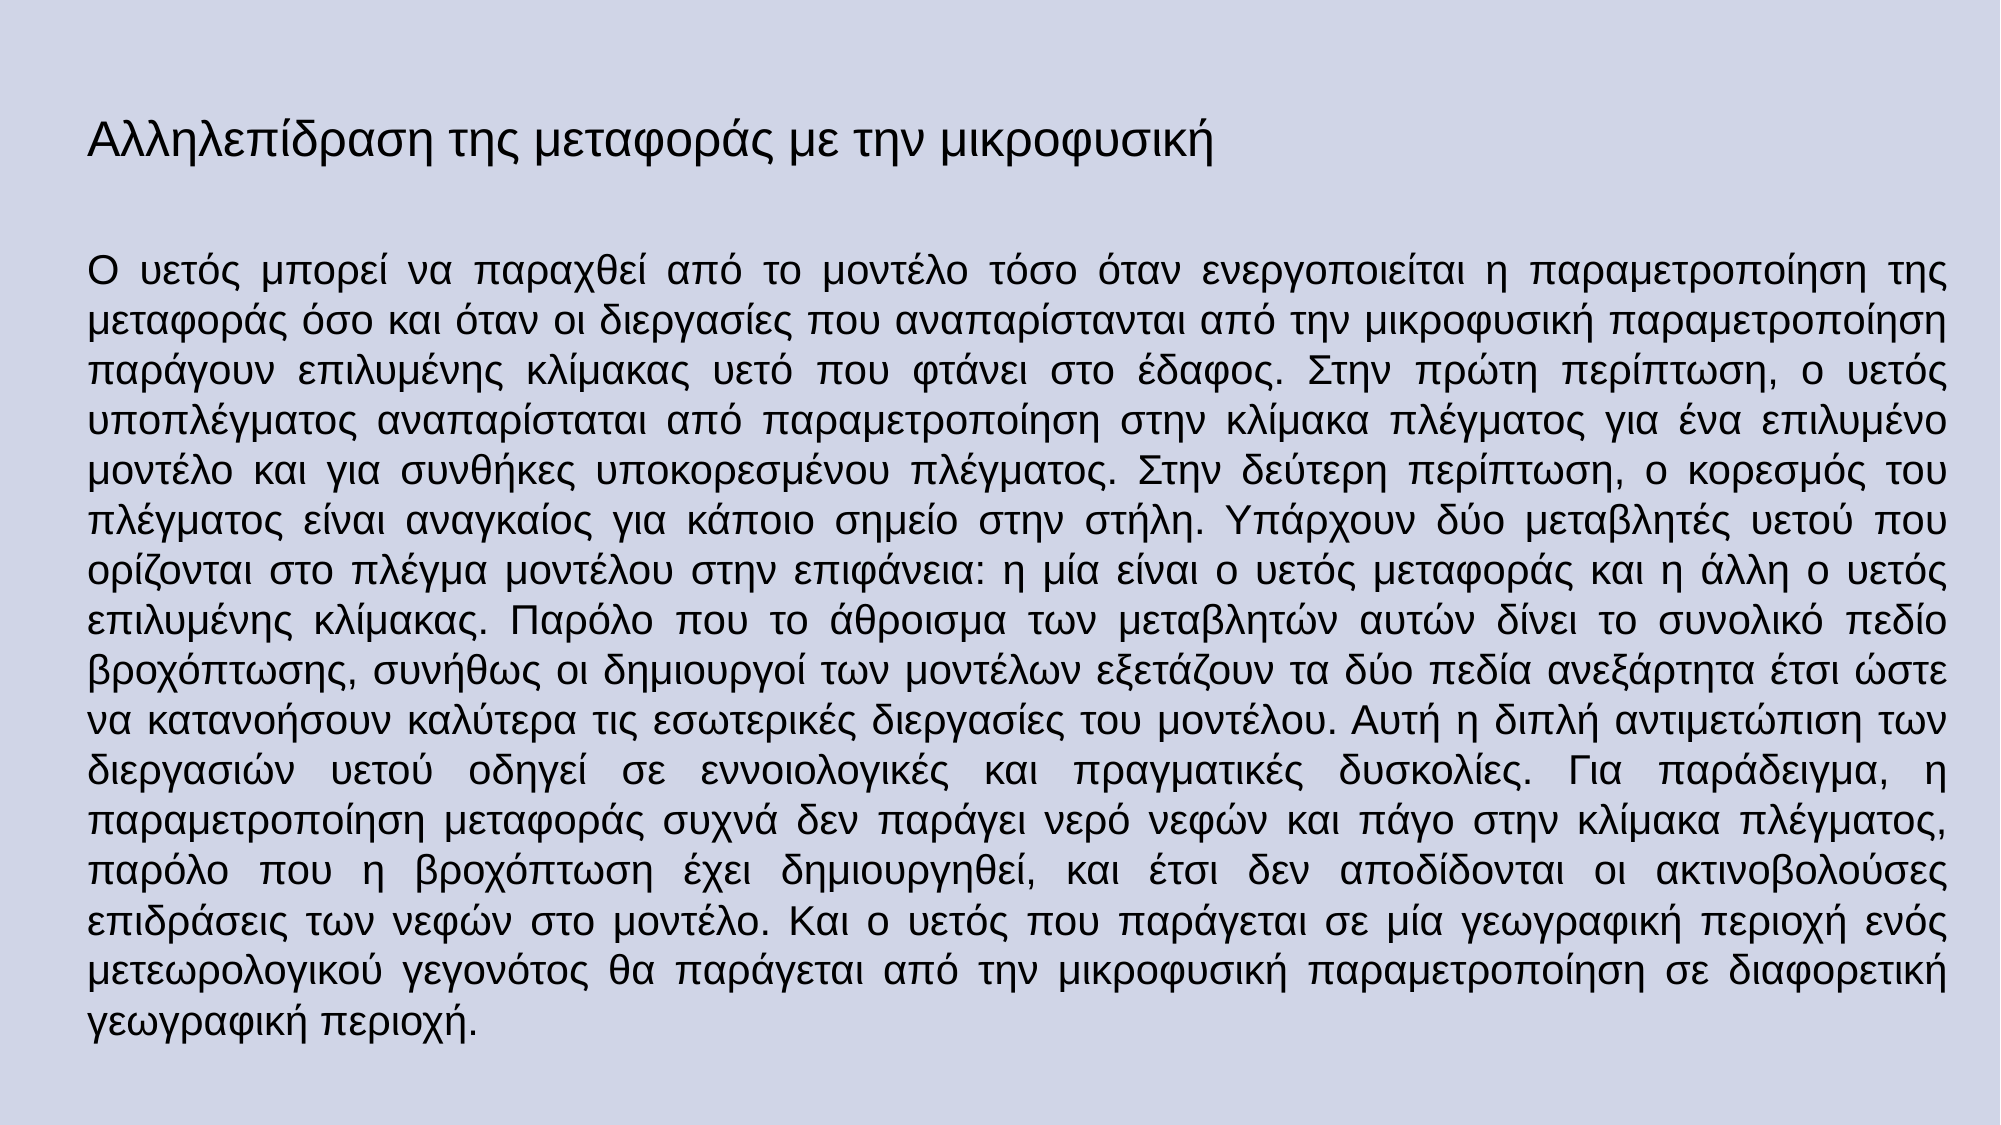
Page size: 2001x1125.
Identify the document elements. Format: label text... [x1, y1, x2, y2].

text_box Αλληλεπίδραση της μεταφοράς με την μικροφυσική [72, 99, 1847, 174]
text_box Ο υετός μπορεί να παραχθεί από το μοντέλο τόσο όταν ενεργοποιείται η παραμετροποίηση της μεταφοράς όσο και όταν οι διεργασίες που αναπαρίστανται από την μικροφυσική παραμετροποίηση παράγουν επιλυμένης κλίμακας υετό που φτάνει στο έδαφος. Στην πρώτη περίπτωση, ο υετός υποπλέγματος αναπαρίσταται από παραμετροποίηση στην κλίμακα πλέγματος για ένα επιλυμένο μοντέλο και για συνθήκες υποκορεσμένου πλέγματος. Στην δεύτερη περίπτωση, ο κορεσμός του πλέγματος είναι αναγκαίος για κάποιο σημείο στην στήλη. Υπάρχουν δύο μεταβλητές υετού που ορίζονται στο πλέγμα μοντέλου στην επιφάνεια: η μία είναι ο υετός μεταφοράς και η άλλη ο υετός επιλυμένης κλίμακας. Παρόλο που το άθροισμα των μεταβλητών αυτών δίνει το συνολικό πεδίο βροχόπτωσης, συνήθως οι δημιουργοί των μοντέλων εξετάζουν τα δύο πεδία ανεξάρτητα έτσι ώστε να κατανοήσουν καλύτερα τις εσωτερικές διεργασίες του μοντέλου. Αυτή η διπλή αντιμετώπιση των διεργασιών υετού οδηγεί σε εννοιολογικές και πραγματικές δυσκολίες. Για παράδειγμα, η παραμετροποίηση μεταφοράς συχνά δεν παράγει νερό νεφών και πάγο στην κλίμακα πλέγματος, παρόλο που η βροχόπτωση έχει δημιουργηθεί, και έτσι δεν αποδίδονται οι ακτινοβολούσες επιδράσεις των νεφών στο μοντέλο. Και ο υετός που παράγεται σε μία γεωγραφική περιοχή ενός μετεωρολογικού γεγονότος θα παράγεται από την μικροφυσική παραμετροποίηση σε διαφορετική γεωγραφική περιοχή. [72, 235, 1964, 1051]
